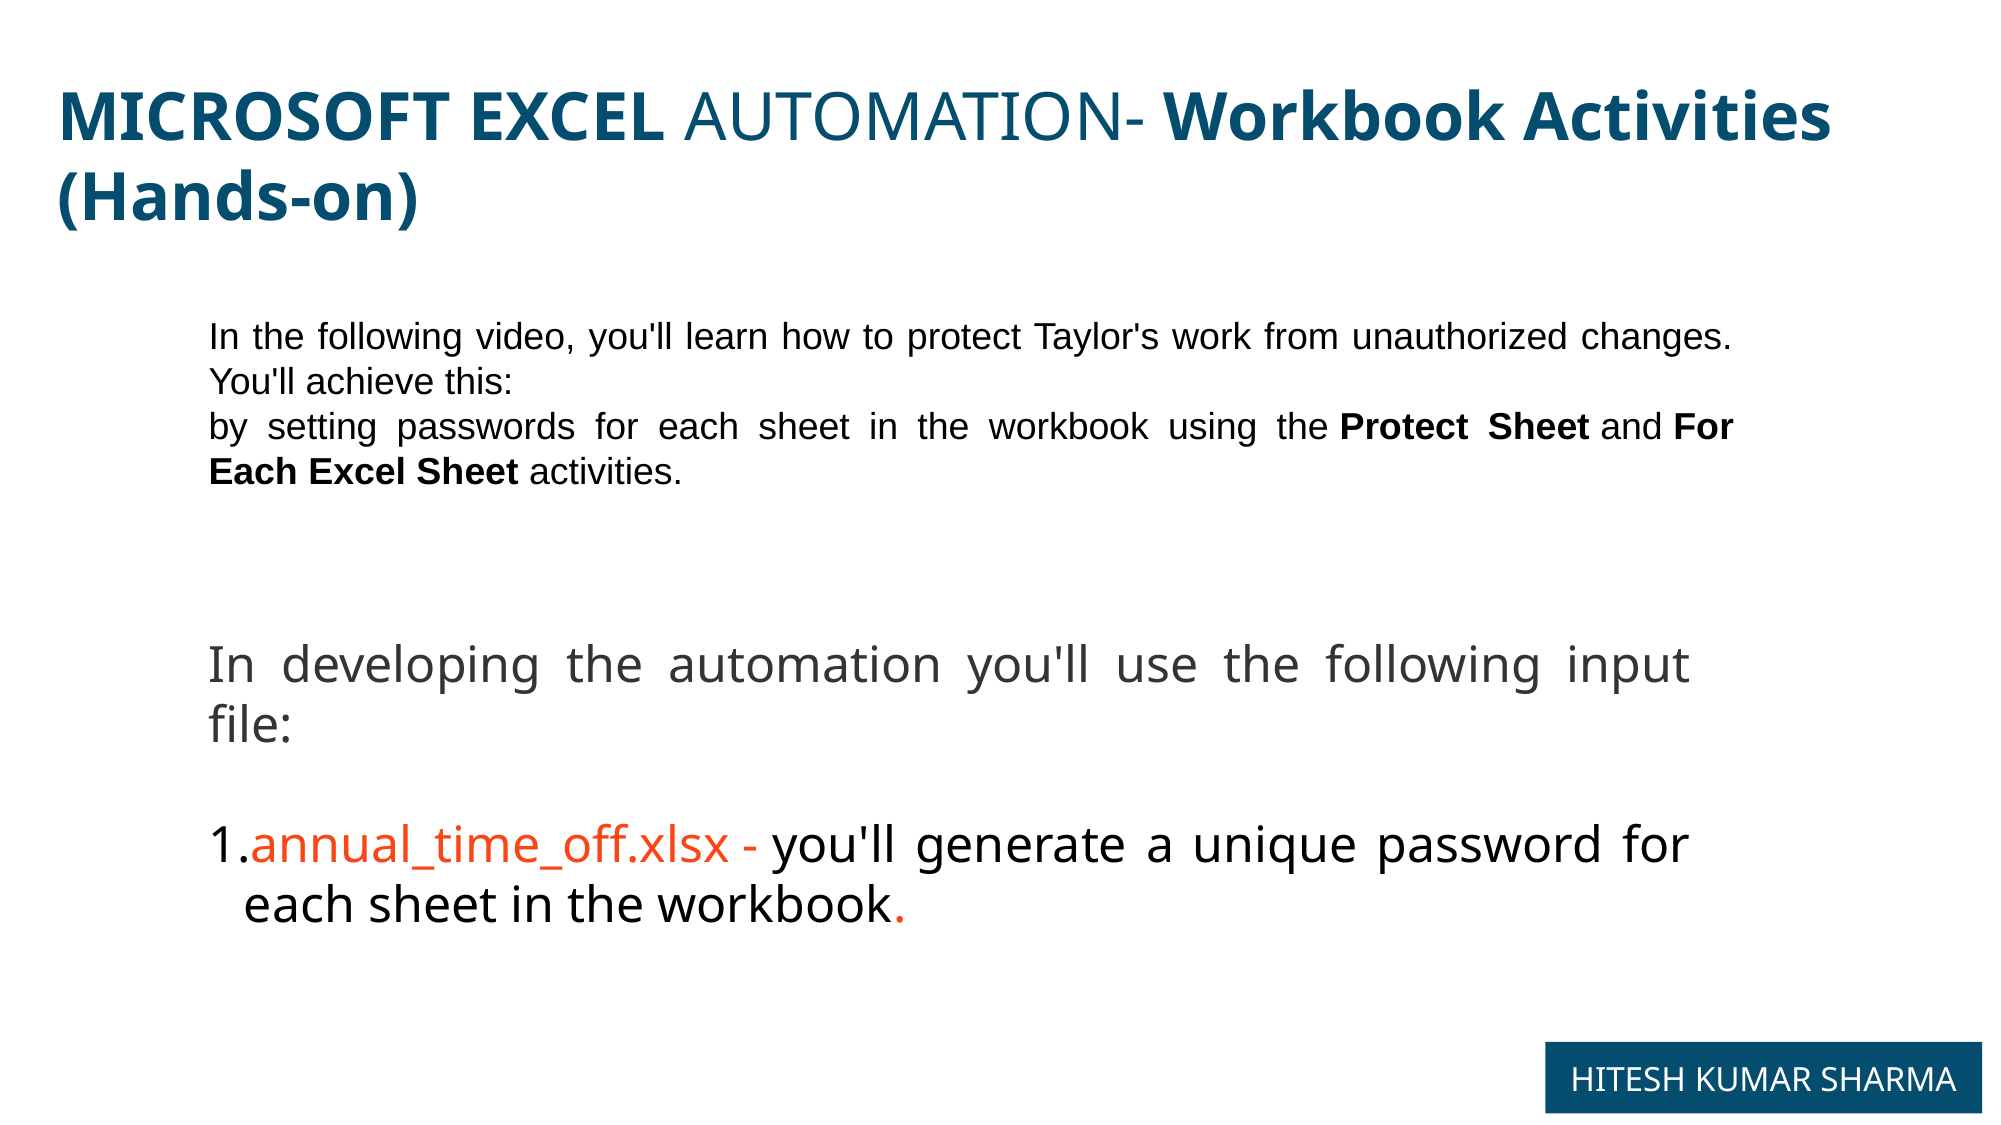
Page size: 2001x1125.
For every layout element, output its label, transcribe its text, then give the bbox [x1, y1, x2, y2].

text_box In the following video, you'll learn how to protect Taylor's work from unauthorized changes. You'll achieve this: by setting passwords for each sheet in the workbook using the Protect Sheet and For Each Excel Sheet activities. [193, 304, 1749, 499]
text_box MICROSOFT EXCEL AUTOMATION- Workbook Activities (Hands-on) [57, 74, 1948, 166]
footer HITESH KUMAR SHARMA [1545, 1041, 1983, 1114]
text_box In developing the automation you'll use the following input file: annual_time_off.xlsx - you'll generate a unique password for each sheet in the workbook. [193, 625, 1706, 940]
